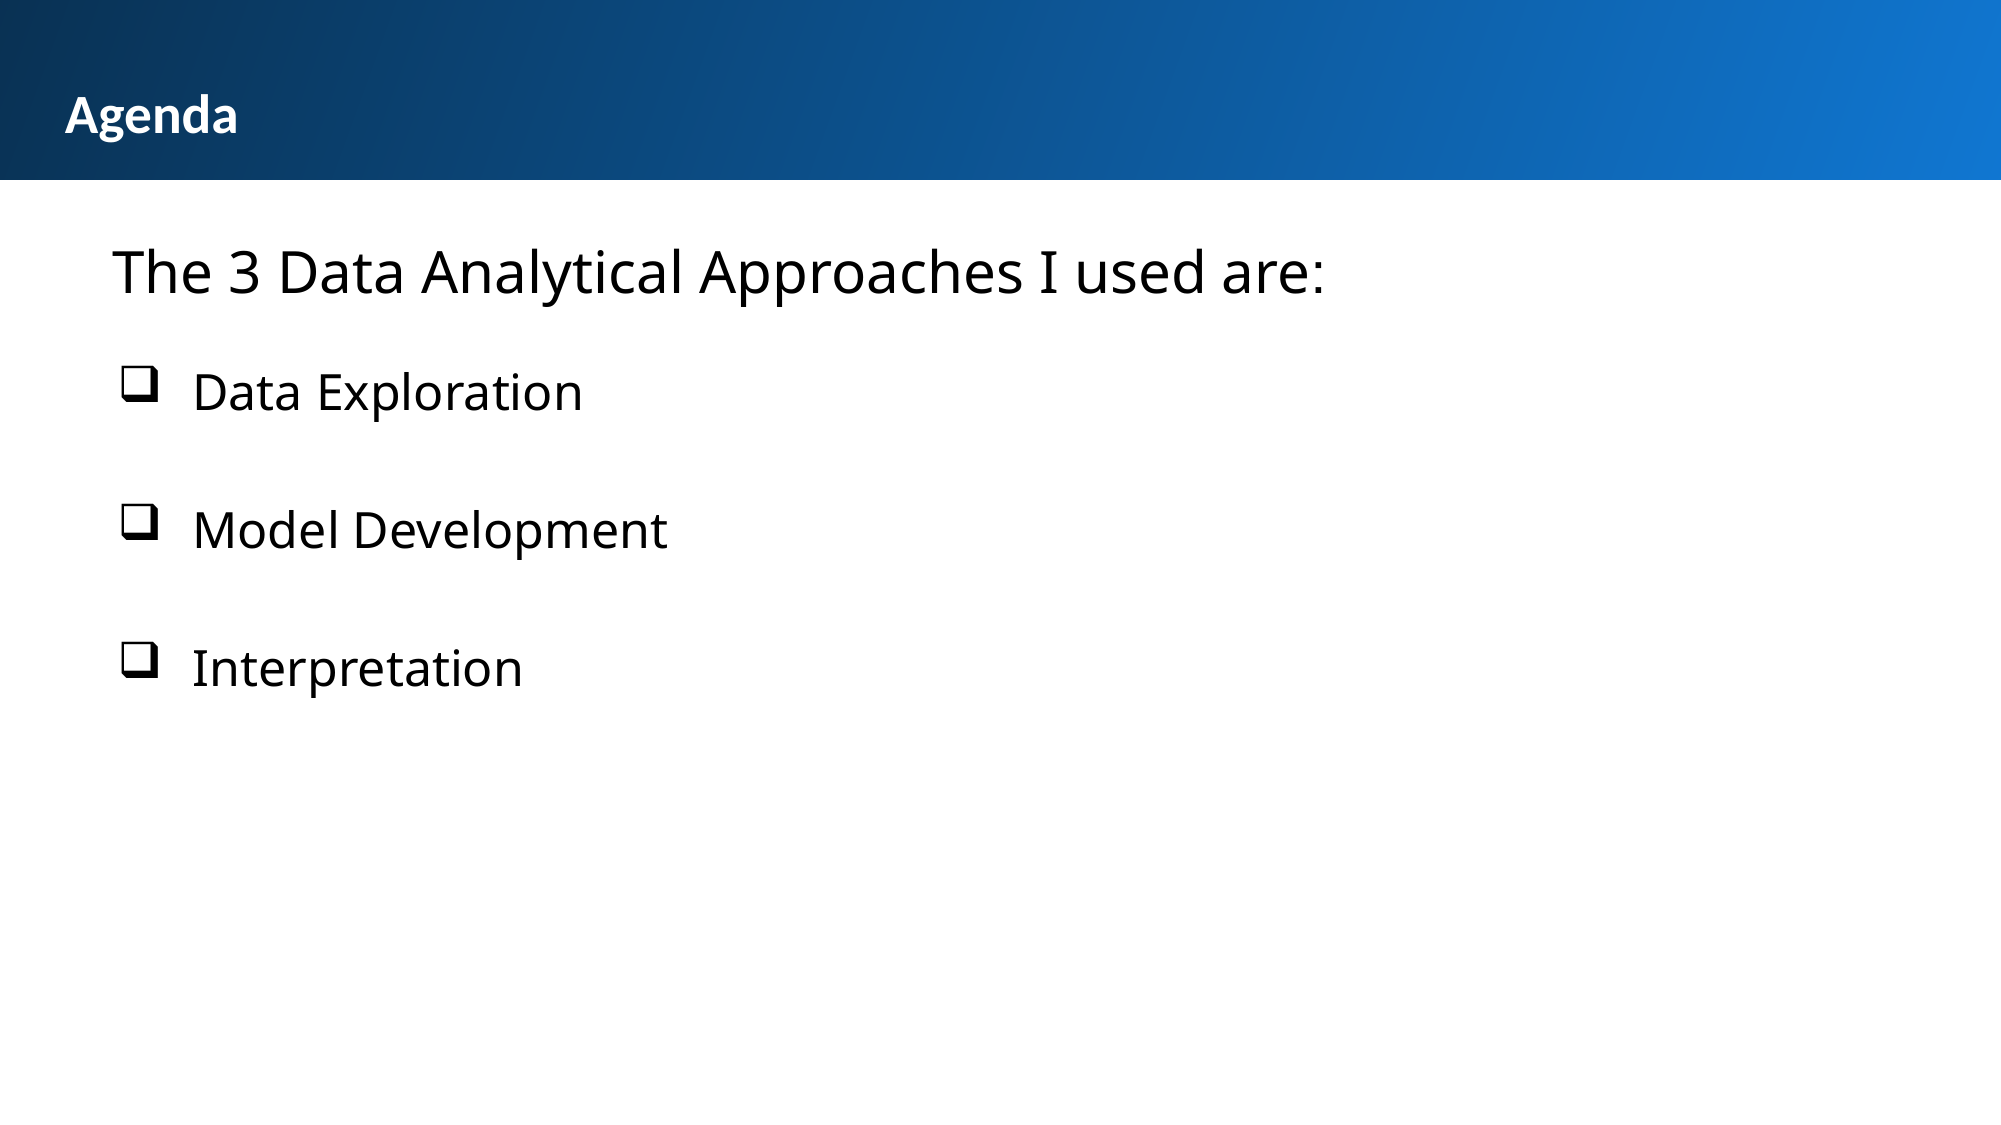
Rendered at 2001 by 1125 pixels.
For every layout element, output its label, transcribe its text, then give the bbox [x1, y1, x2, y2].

text_box Data Exploration Model Development Interpretation [75, 264, 1270, 717]
text_box [0, 0, 2000, 180]
text_box The 3 Data Analytical Approaches I used are: [97, 227, 1767, 313]
text_box Agenda [44, 57, 1919, 165]
